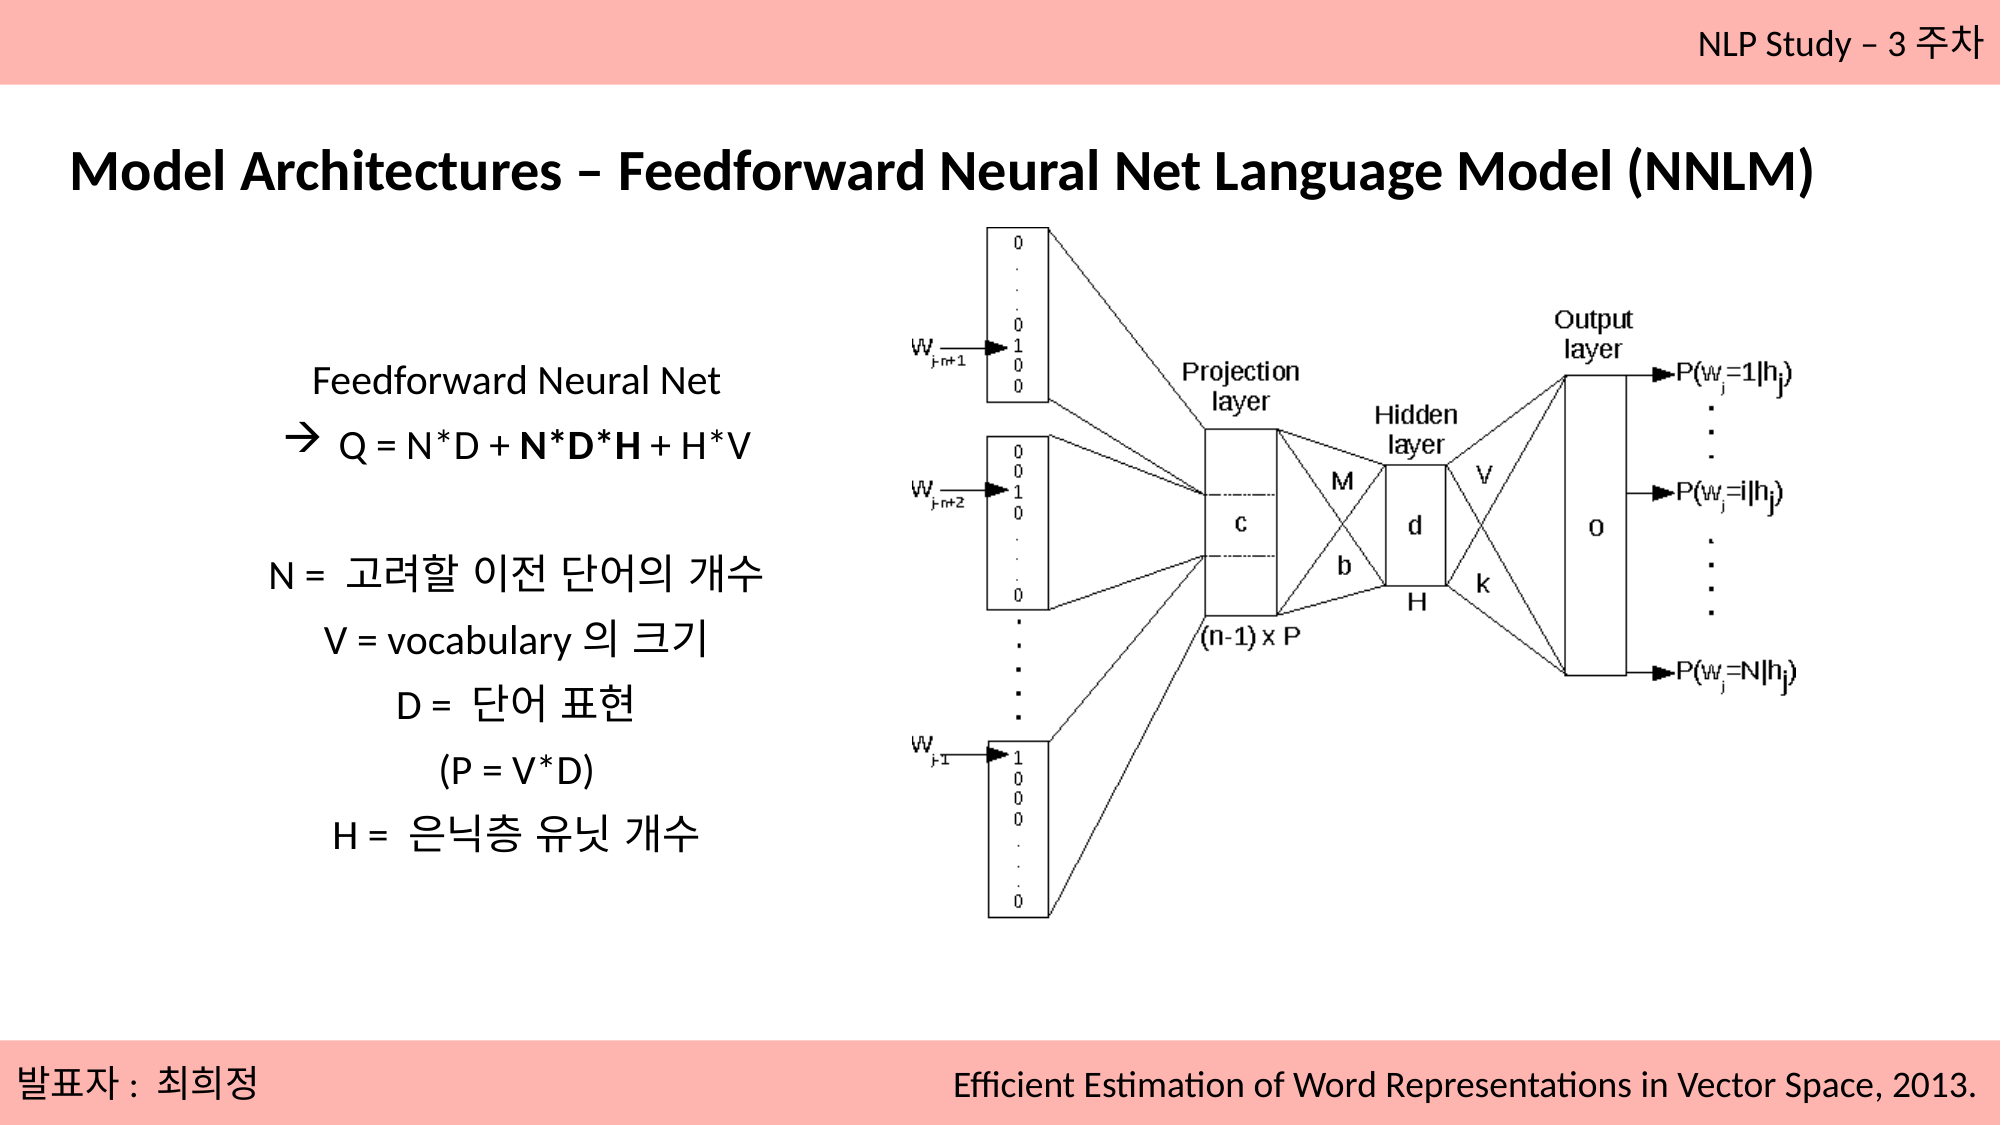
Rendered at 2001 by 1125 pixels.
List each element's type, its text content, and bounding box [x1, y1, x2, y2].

text_box Model Architectures – Feedforward Neural Net Language Model (NNLM) [55, 124, 1831, 210]
text_box [0, 0, 2000, 86]
text_box Feedforward Neural Net Q = N*D + N*D*H + H*V N = 고려할 이전 단어의 개수 V = vocabulary의 크기 D = 단어 표현 (P = V*D) H = 은닉층 유닛 개수 [253, 330, 781, 866]
text_box NLP Study – 3주차 [1683, 11, 2000, 72]
picture [912, 227, 1796, 921]
text_box 발표자: 최희정 [1, 1052, 275, 1113]
text_box [0, 1039, 2000, 1125]
text_box Efficient Estimation of Word Representations in Vector Space, 2013. [938, 1052, 1994, 1113]
